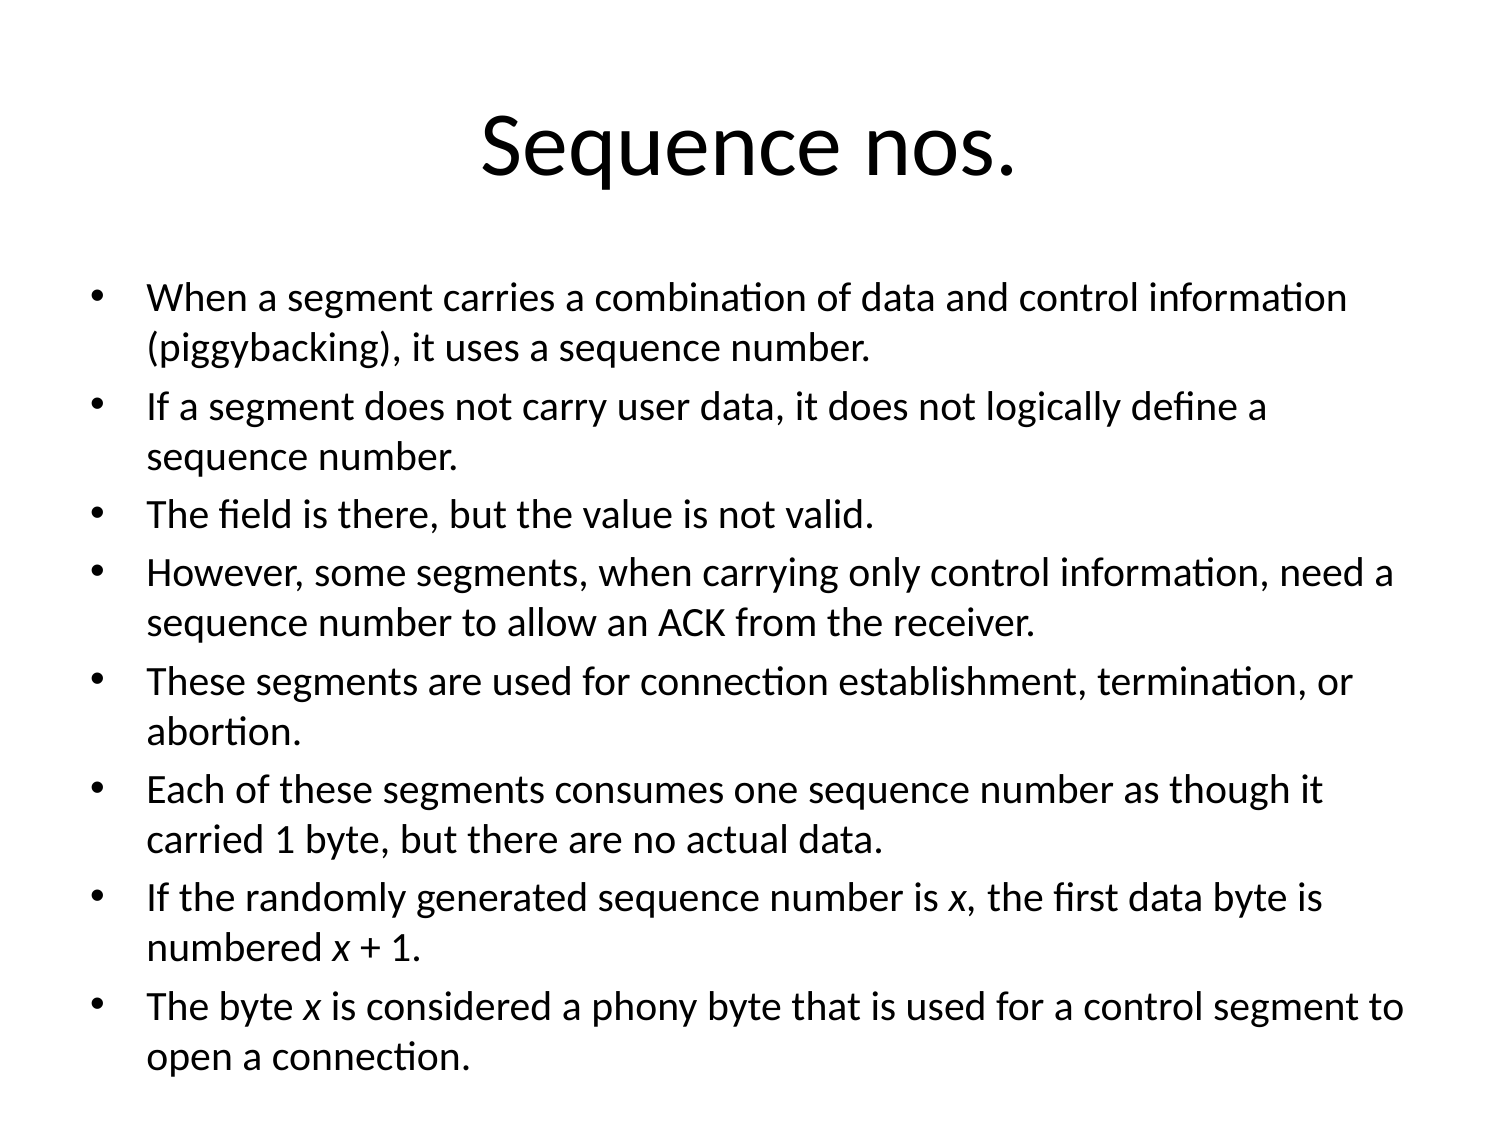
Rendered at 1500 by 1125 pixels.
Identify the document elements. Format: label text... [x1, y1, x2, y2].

title Sequence nos. [75, 45, 1425, 233]
list When a segment carries a combination of data and control information (piggybacking), it uses a sequence number. If a segment does not carry user data, it does not logically define a sequence number. The field is there, but the value is not valid. However, some segments, when carrying only control information, need a sequence number to allow an ACK from the receiver. These segments are used for connection establishment, termination, or abortion. Each of these segments consumes one sequence number as though it carried 1 byte, but there are no actual data. If the randomly generated sequence number is x, the first data byte is numbered x + 1. The byte x is considered a phony byte that is used for a control segment to open a connection. [75, 262, 1425, 1005]
